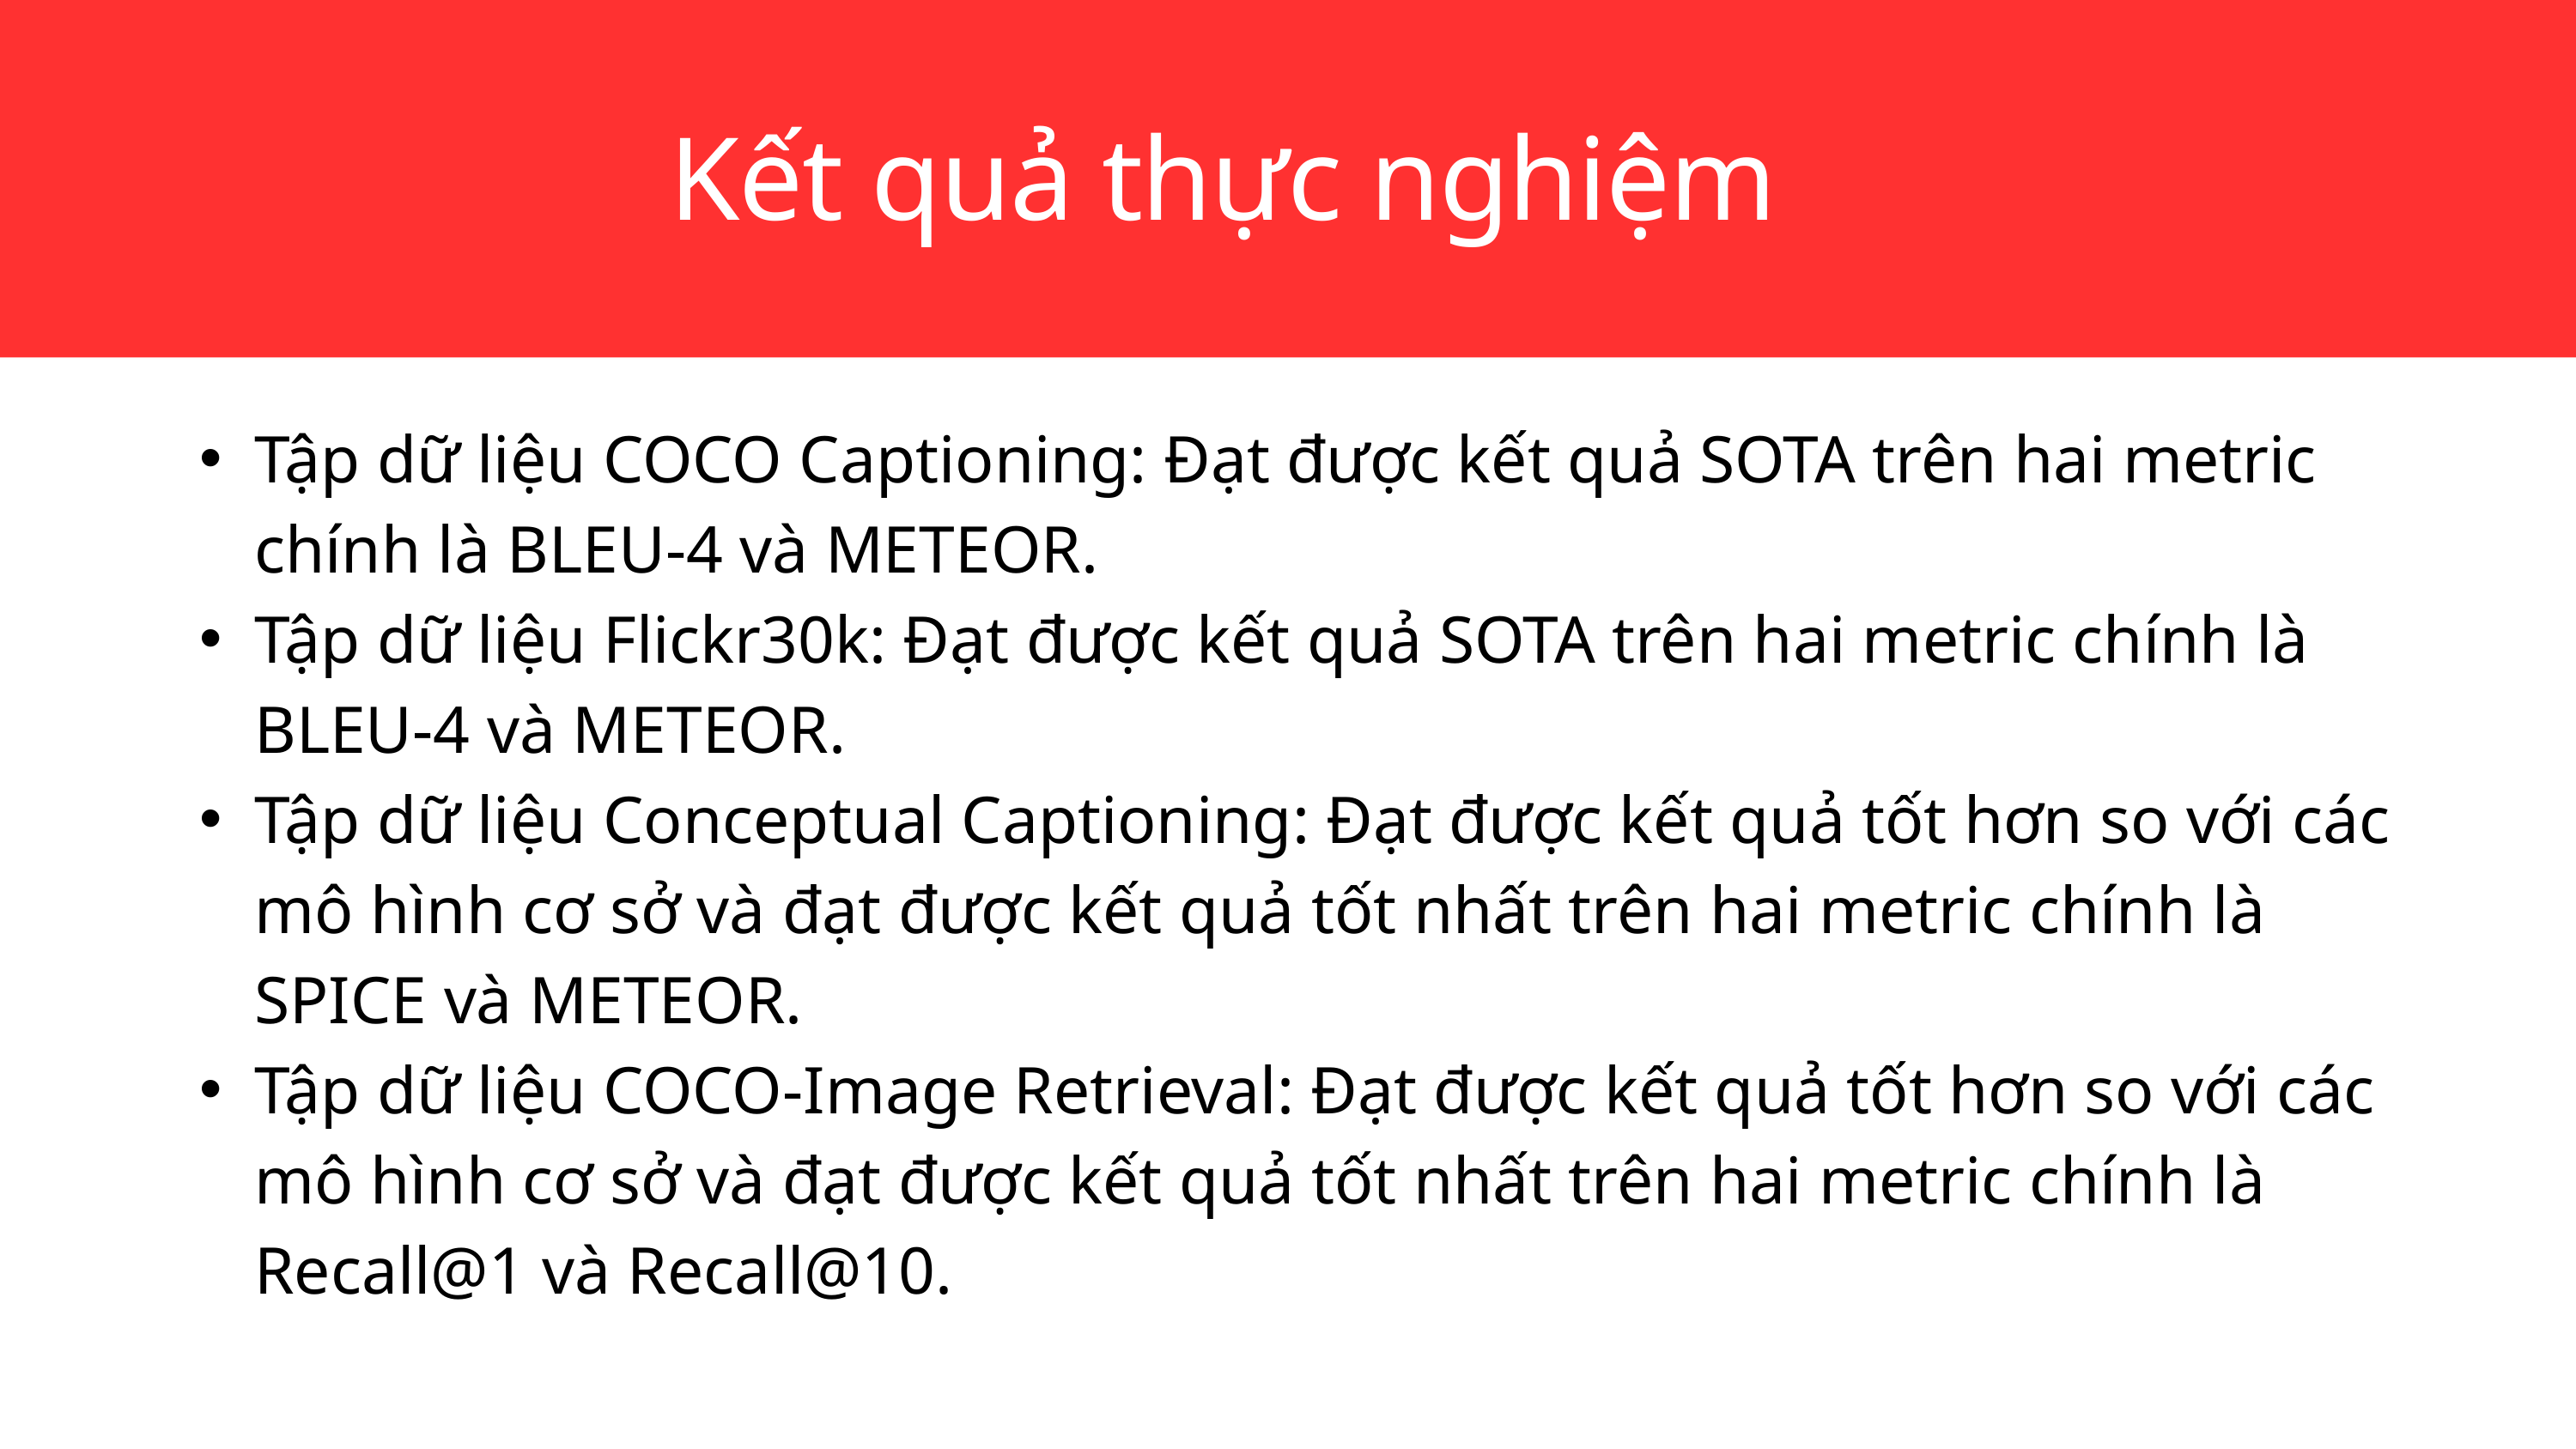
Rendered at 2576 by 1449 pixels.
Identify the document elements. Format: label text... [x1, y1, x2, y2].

text_box [0, 0, 2576, 358]
text_box Kết quả thực nghiệm [669, 117, 1907, 244]
text_box Tập dữ liệu COCO Captioning: Đạt được kết quả SOTA trên hai metric chính là BLEU-4 và METEOR. Tập dữ liệu Flickr30k: Đạt được kết quả SOTA trên hai metric chính là BLEU-4 và METEOR. Tập dữ liệu Conceptual Captioning: Đạt được kết quả tốt hơn so với các mô hình cơ sở và đạt được kết quả tốt nhất trên hai metric chính là SPICE và METEOR. Tập dữ liệu COCO-Image Retrieval: Đạt được kết quả tốt hơn so với các mô hình cơ sở và đạt được kết quả tốt nhất trên hai metric chính là Recall@1 và Recall@10. [144, 315, 2432, 1307]
